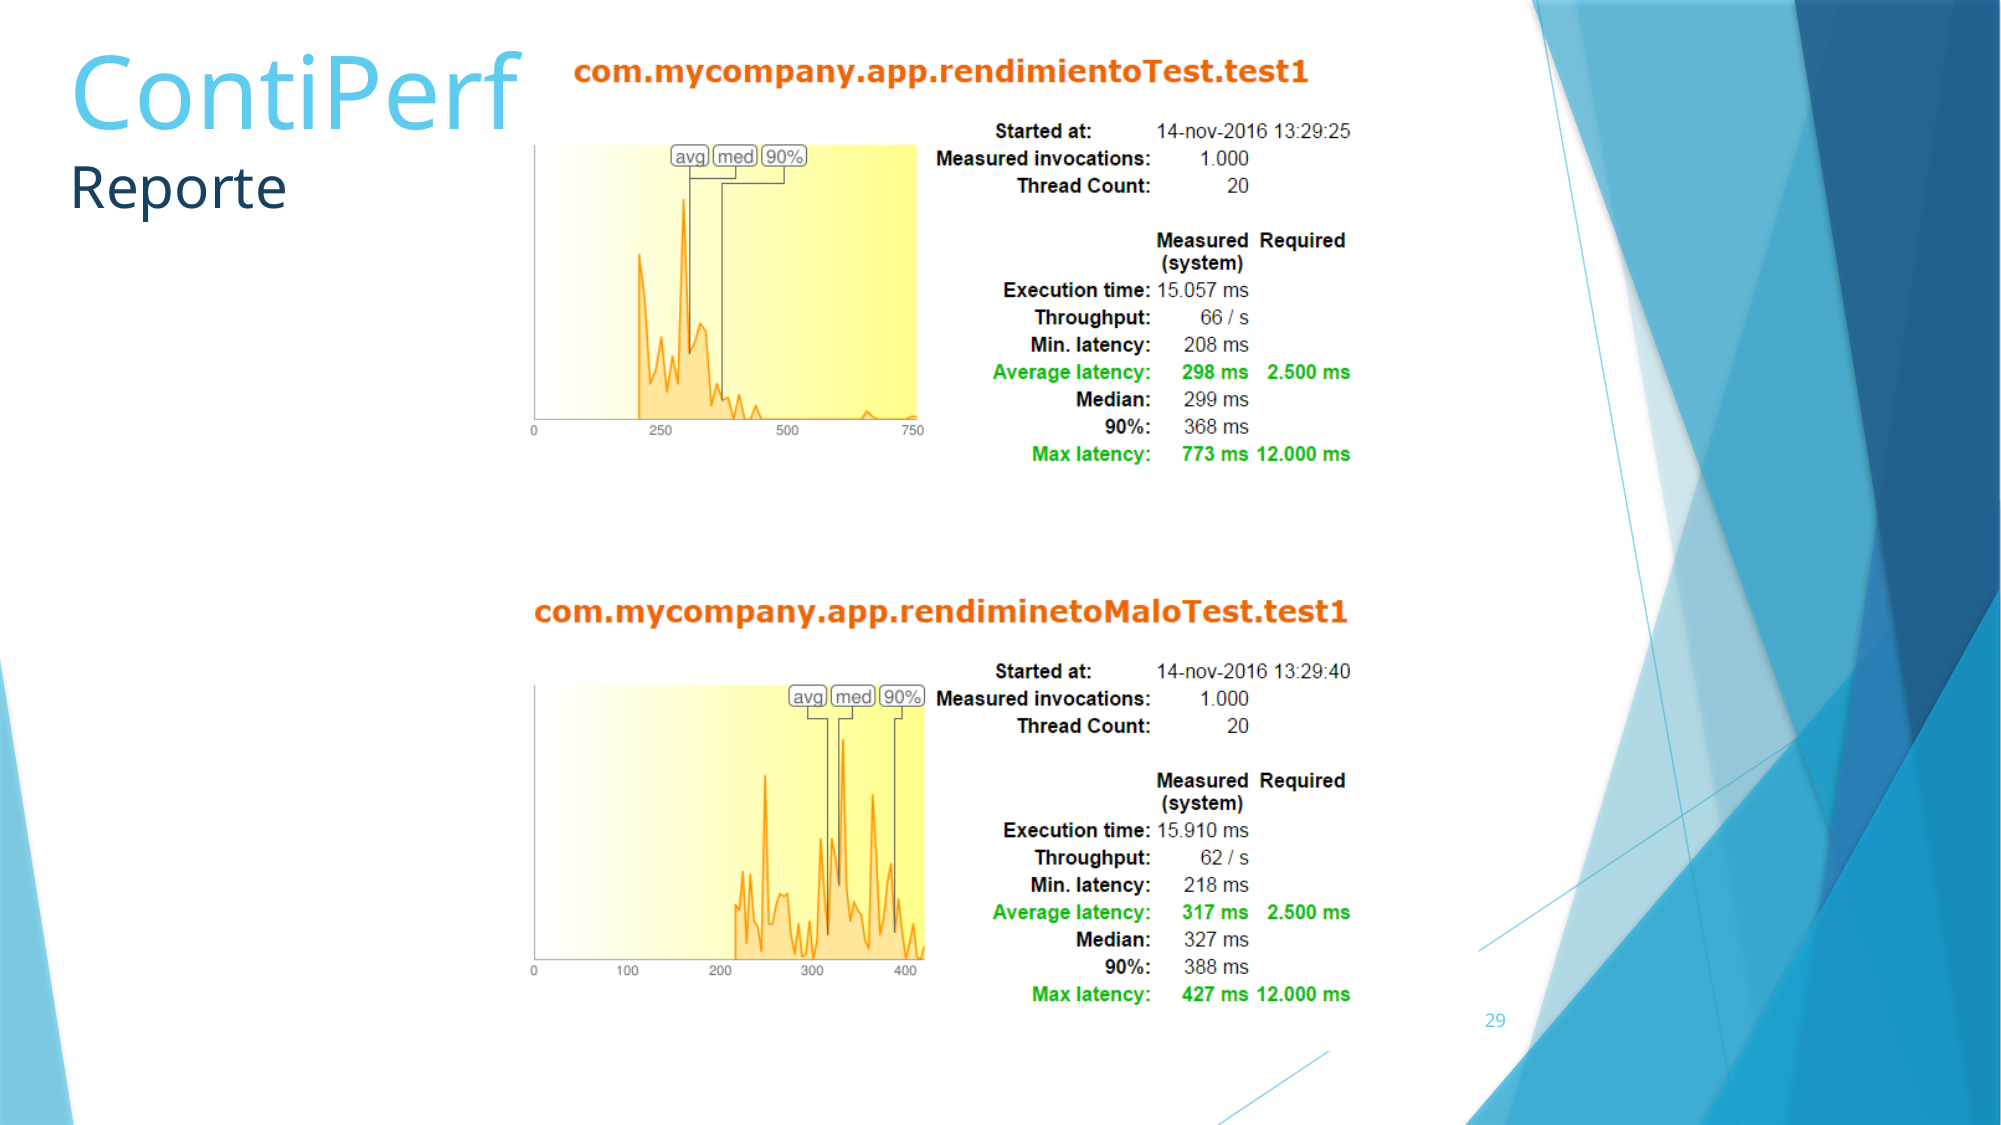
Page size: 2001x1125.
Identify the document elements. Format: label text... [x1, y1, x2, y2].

slide_number 29 [1484, 991, 1522, 1051]
picture [436, 42, 1480, 1052]
text_box ContiPerf Reporte [54, 20, 1466, 238]
